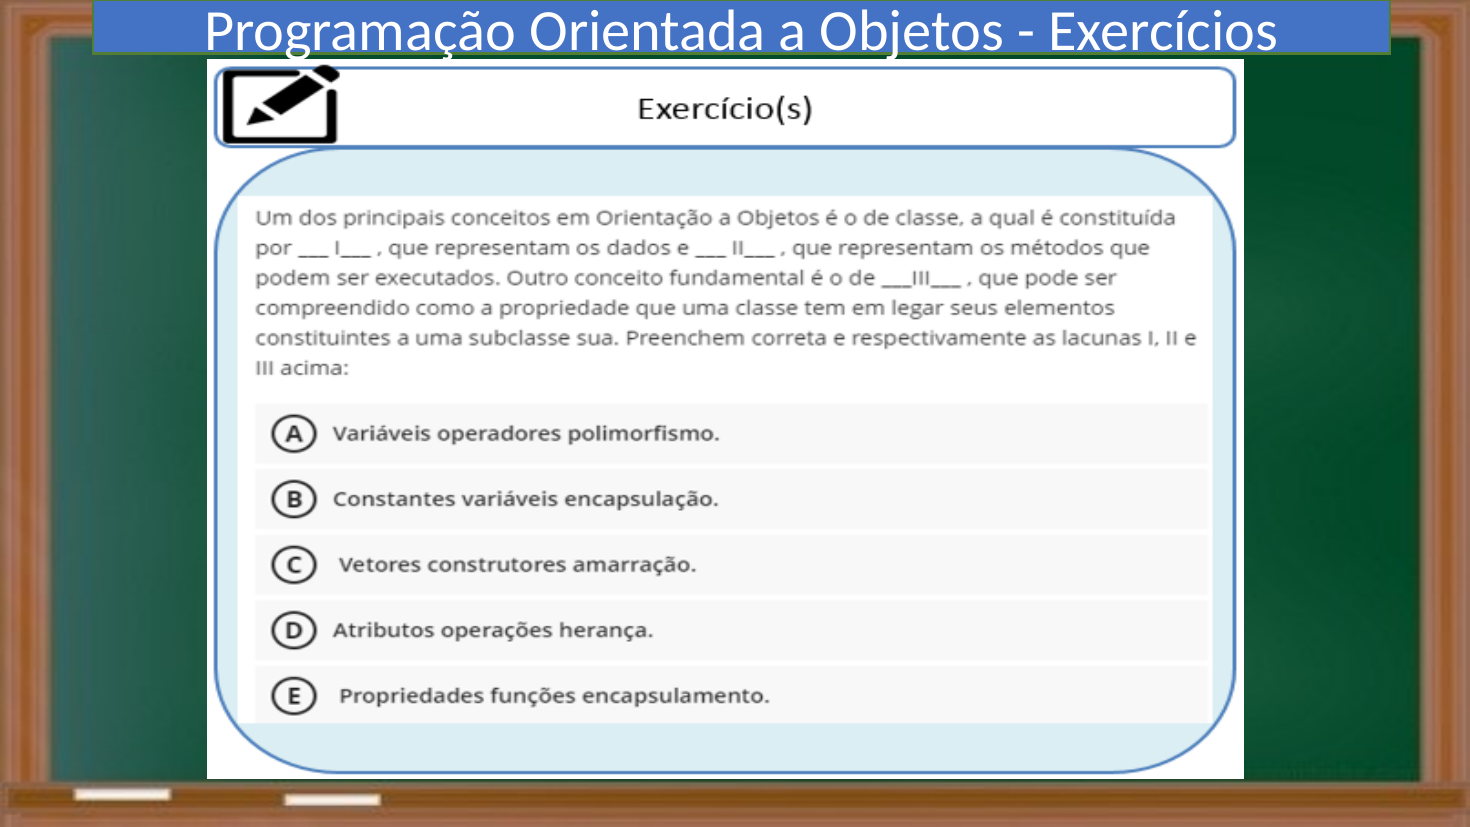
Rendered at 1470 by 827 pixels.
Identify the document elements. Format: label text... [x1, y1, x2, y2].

picture [0, 0, 1470, 827]
text_box Programação Orientada a Objetos - Exercícios [93, 0, 1391, 54]
